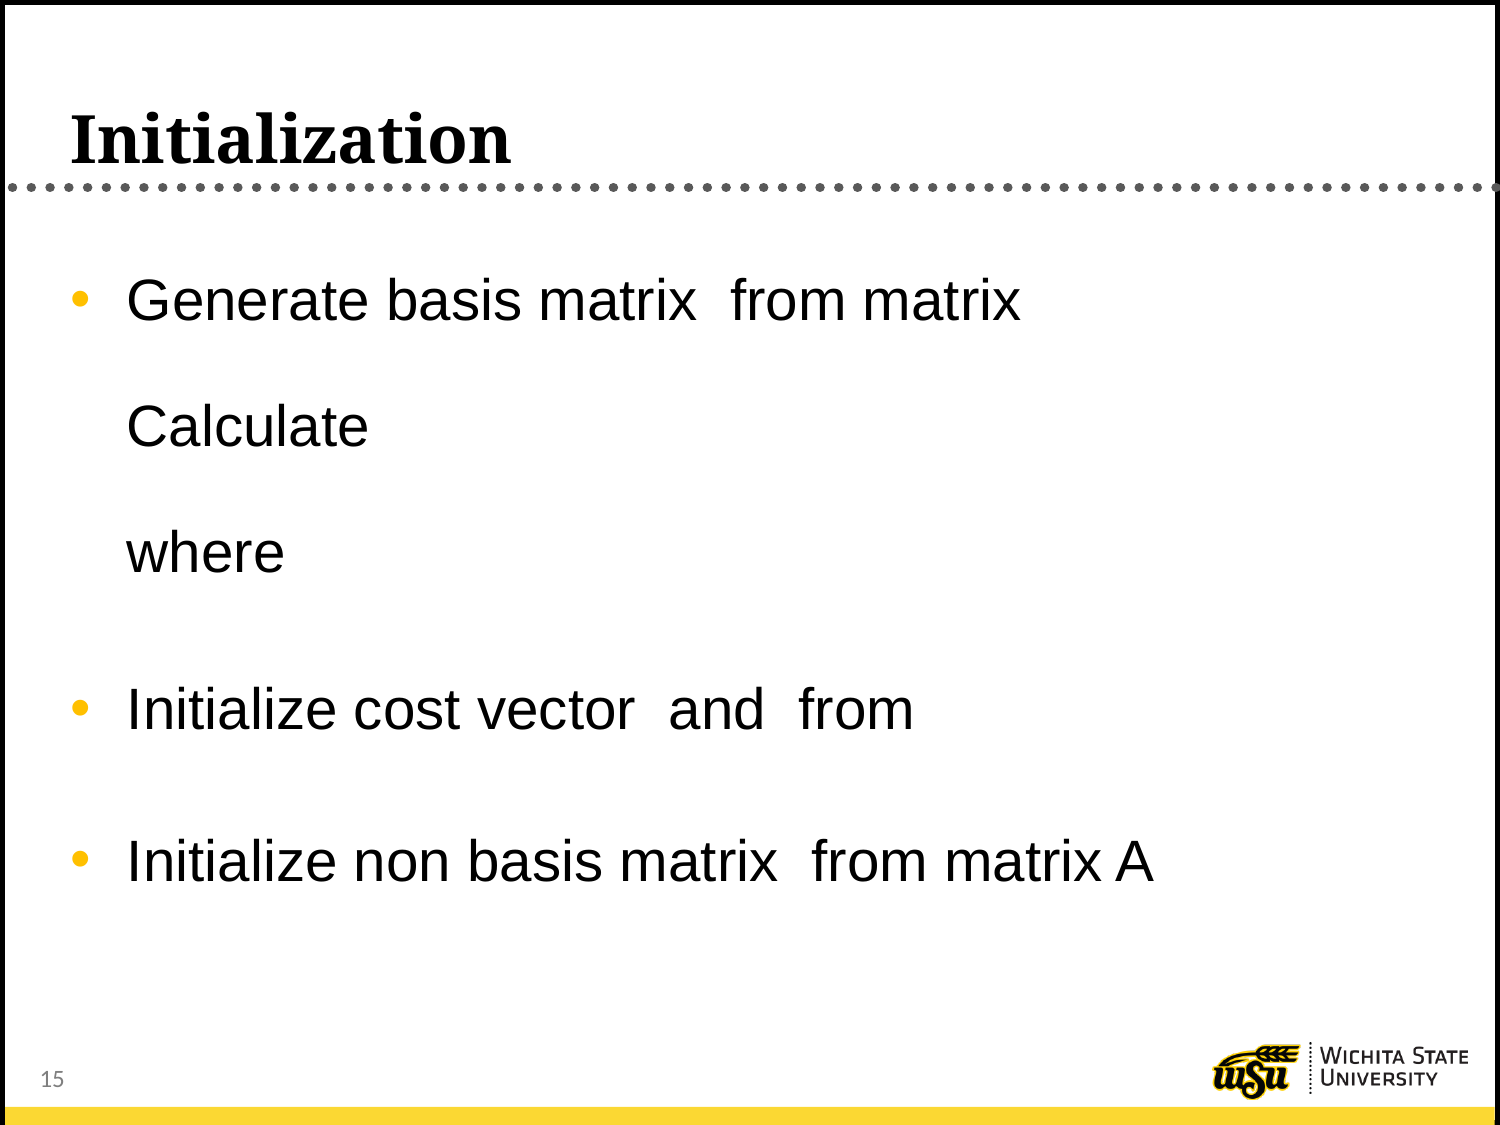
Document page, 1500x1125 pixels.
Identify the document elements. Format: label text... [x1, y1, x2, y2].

title Initialization [55, 45, 1450, 184]
picture [1212, 1042, 1468, 1100]
